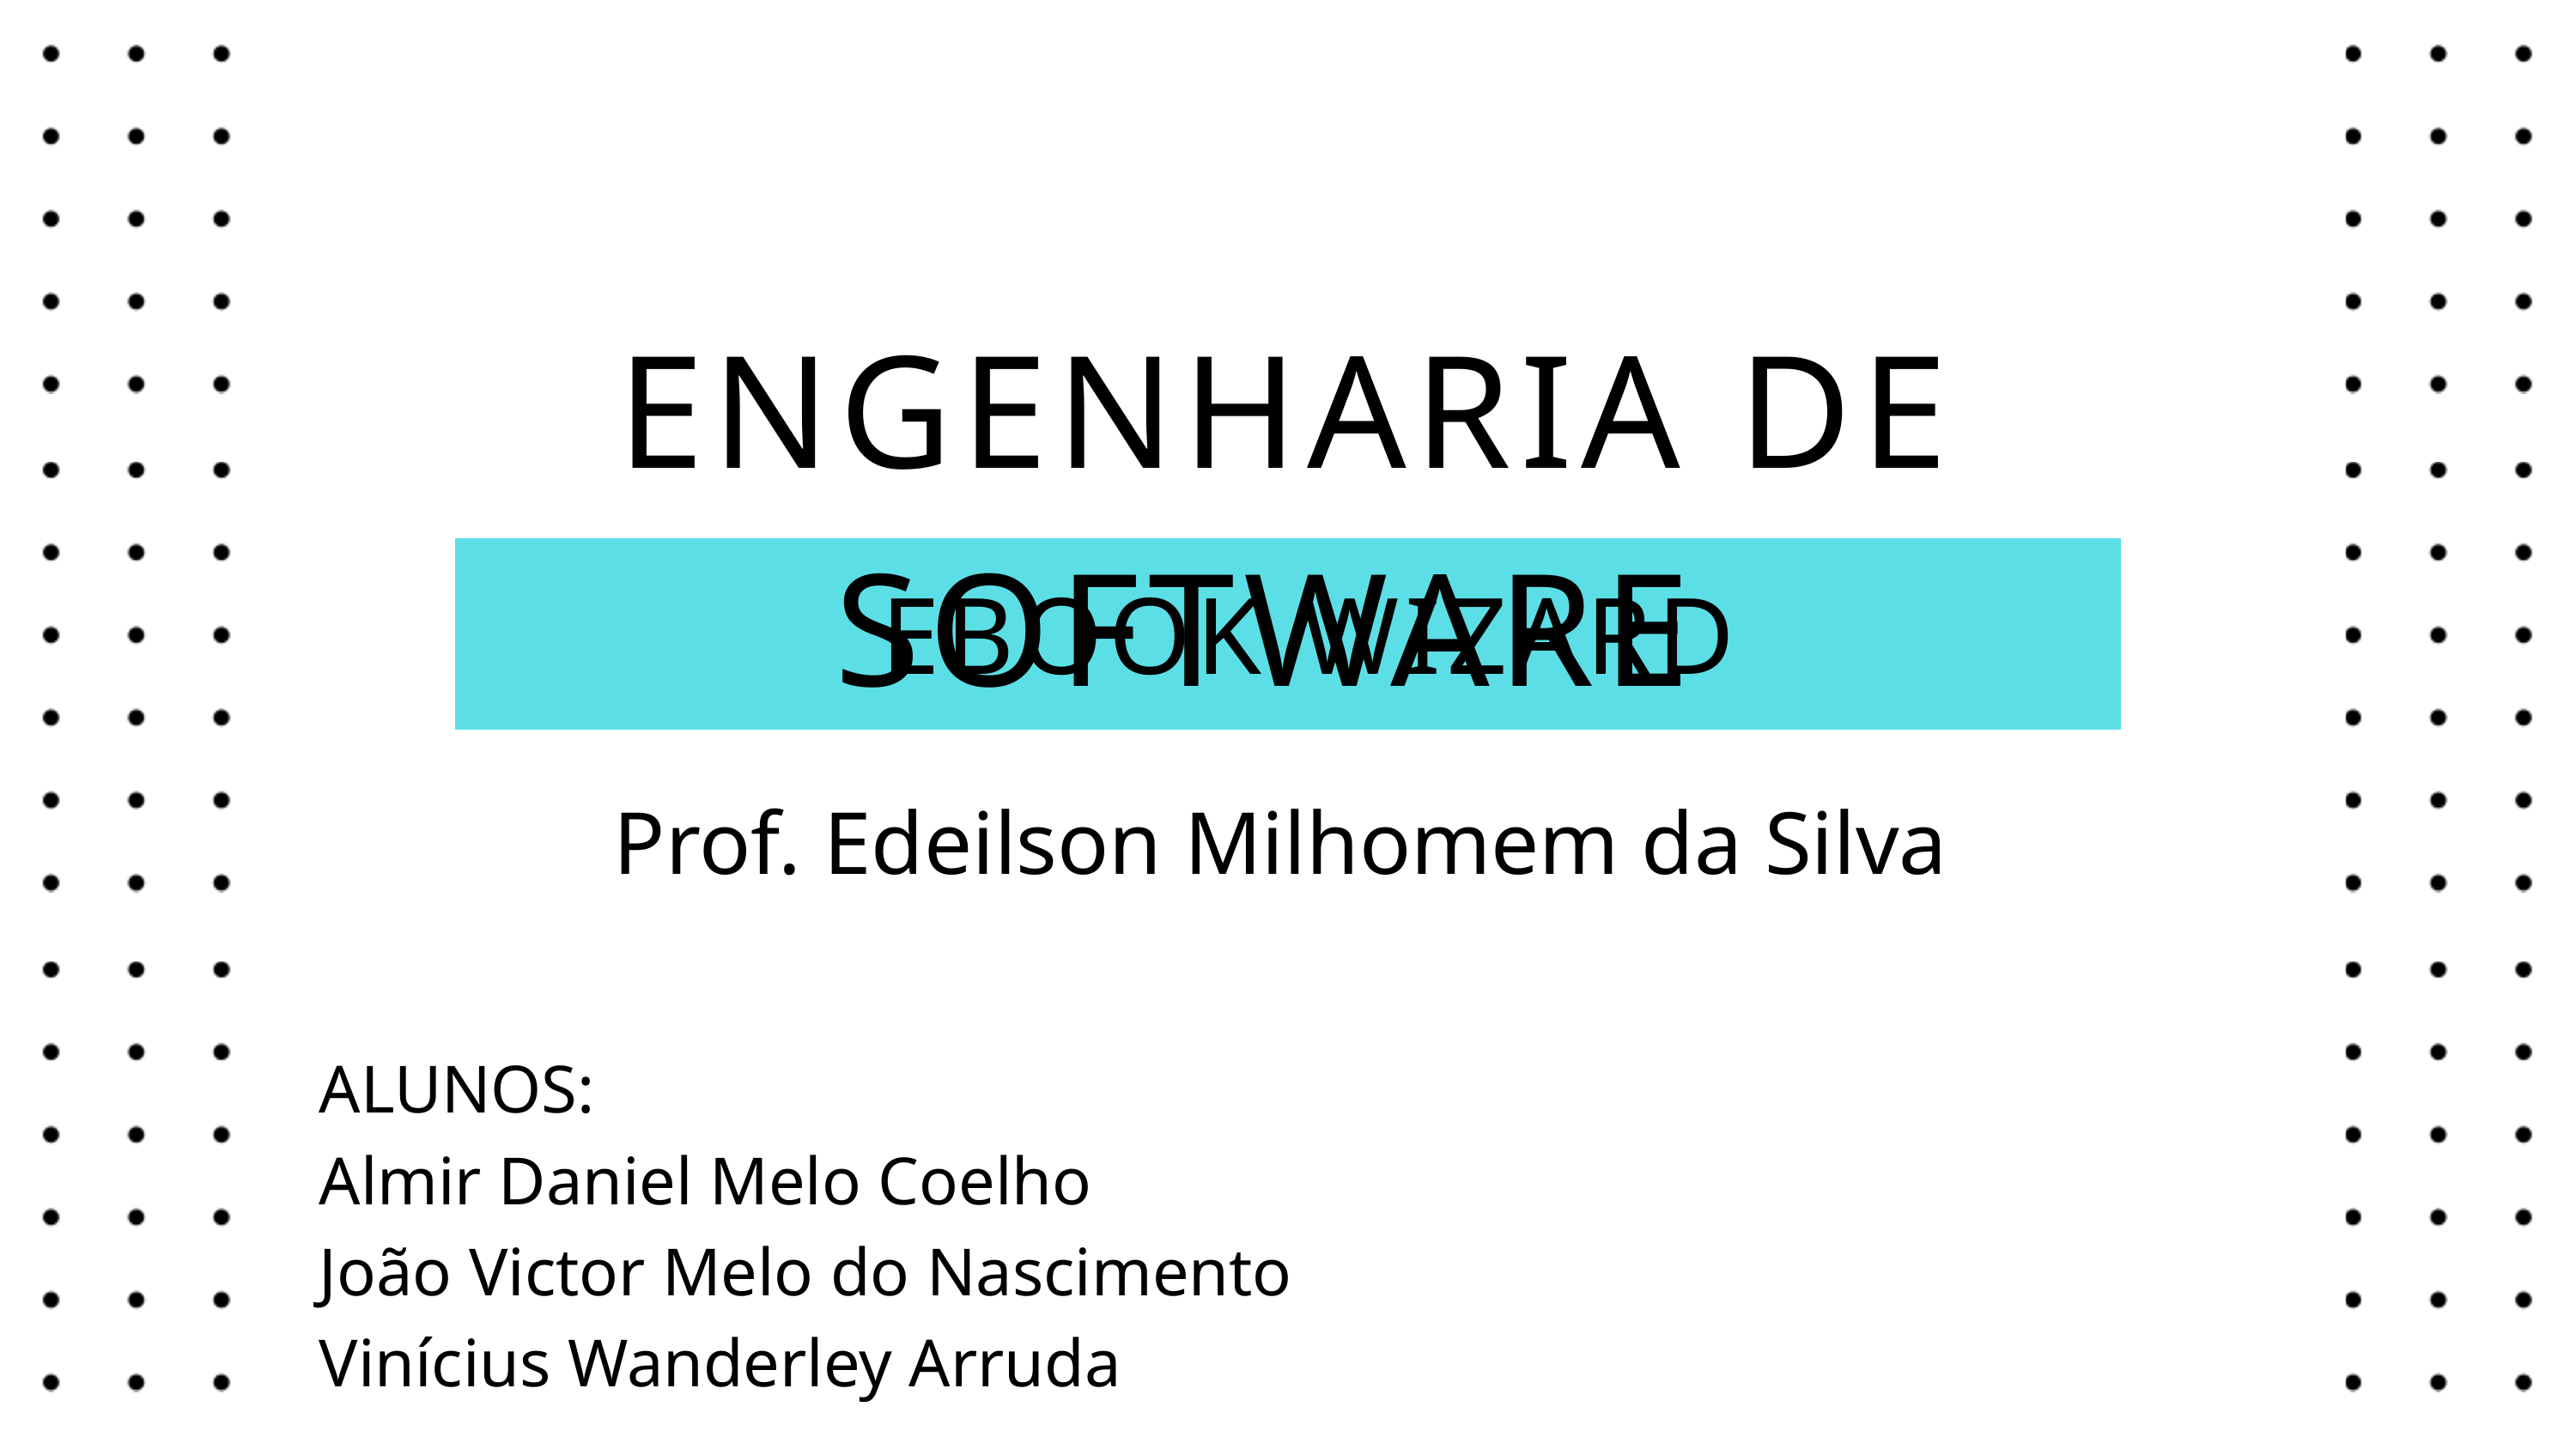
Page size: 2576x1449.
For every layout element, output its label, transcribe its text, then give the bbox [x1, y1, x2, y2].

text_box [454, 538, 2122, 731]
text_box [0, 0, 231, 1393]
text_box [2345, 0, 2576, 1393]
text_box ALUNOS: Almir Daniel Melo Coelho João Victor Melo do Nascimento Vinícius Wanderley Arruda [319, 1034, 1800, 1400]
text_box Prof. Edeilson Milhomem da Silva [526, 771, 2037, 1012]
text_box ENGENHARIA DE SOFTWARE [504, 281, 2071, 537]
